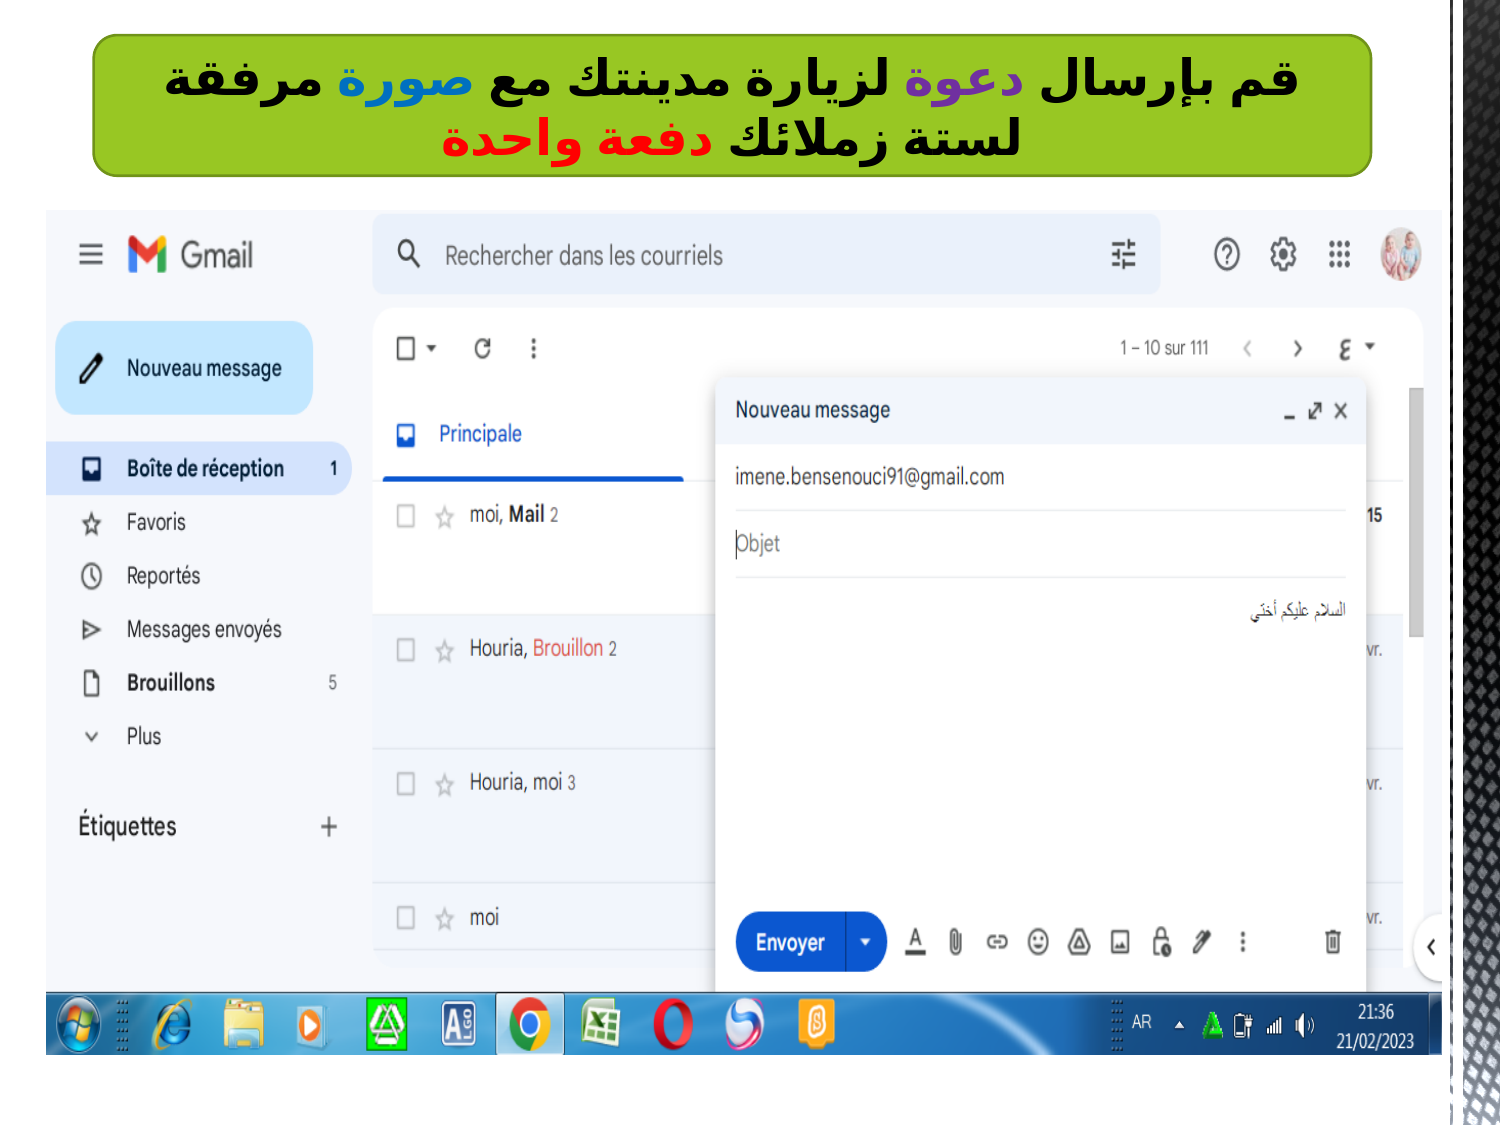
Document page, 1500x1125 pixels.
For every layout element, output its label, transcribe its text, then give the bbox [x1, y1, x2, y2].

picture [46, 210, 1442, 1055]
text_box قم بإرسال دعوة لزيارة مدينتك مع صورة مرفقة لستة زملائك دفعة واحدة [92, 33, 1373, 178]
picture [1447, 0, 1500, 1125]
